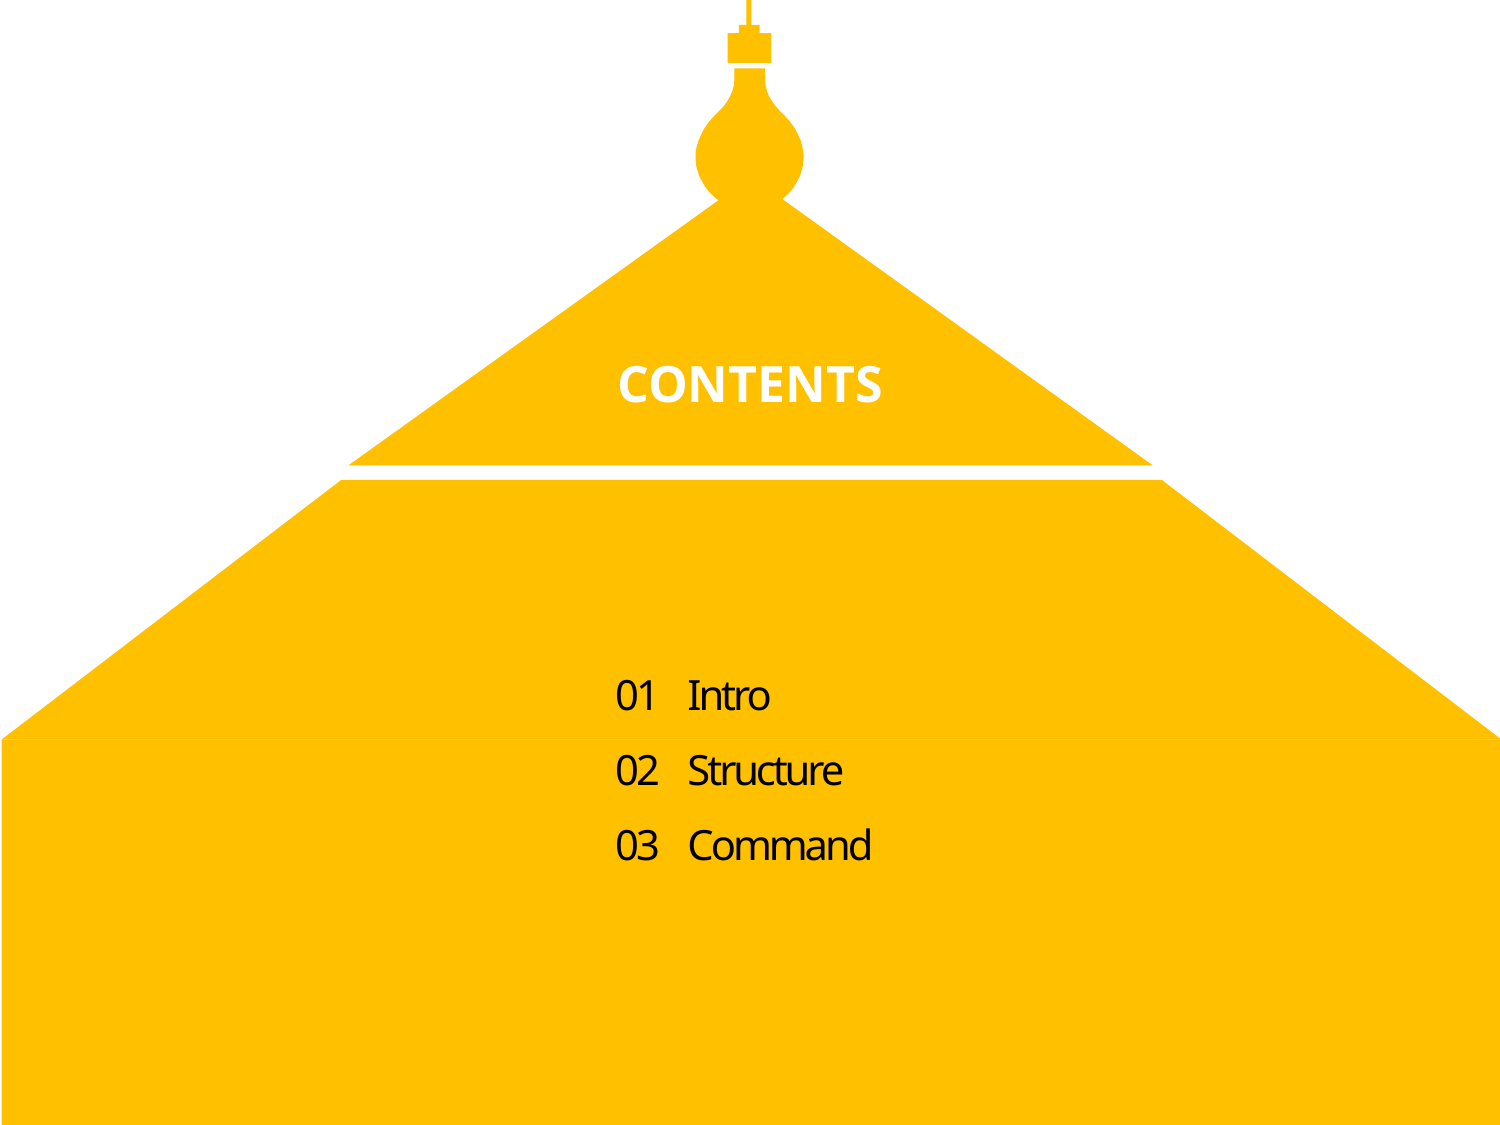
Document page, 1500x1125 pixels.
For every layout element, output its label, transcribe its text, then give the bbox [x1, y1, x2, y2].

text_box [507, 468, 995, 478]
text_box [0, 0, 692, 479]
text_box CONTENTS [602, 344, 898, 420]
text_box [806, 0, 1500, 479]
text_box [1, 479, 1500, 1125]
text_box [695, 0, 804, 211]
text_box [346, 214, 1155, 468]
